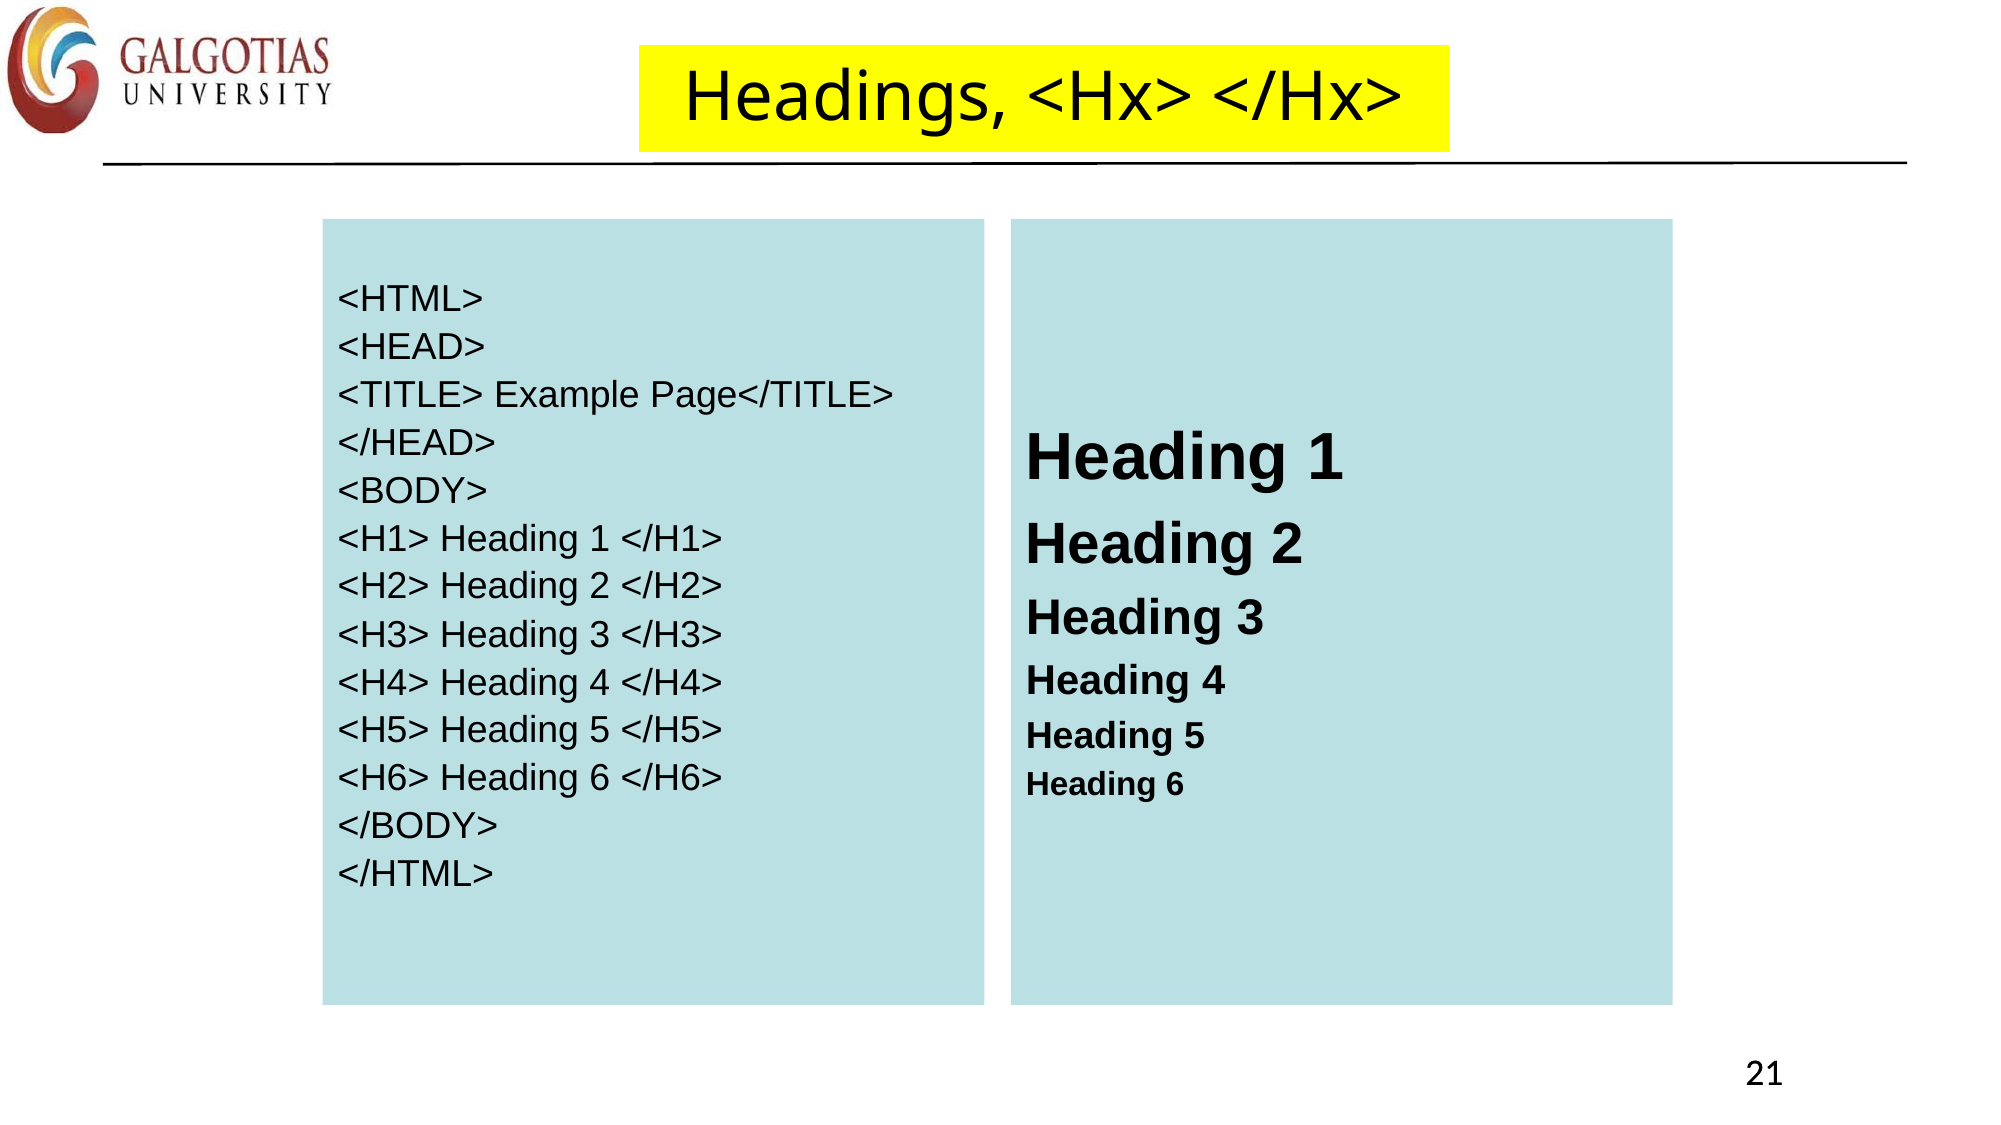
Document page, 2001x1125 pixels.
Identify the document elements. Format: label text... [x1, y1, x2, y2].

picture [0, 0, 338, 138]
text_box Headings, <Hx> </Hx> [639, 45, 1450, 152]
text_box <HTML> <HEAD> <TITLE> Example Page</TITLE> </HEAD> <BODY> <H1> Heading 1 </H1> <H2> Heading 2 </H2> <H3> Heading 3 </H3> <H4> Heading 4 </H4> <H5> Heading 5 </H5> <H6> Heading 6 </H6> </BODY> </HTML> [322, 218, 985, 1005]
text_box Heading 1 Heading 2 Heading 3 Heading 4 Heading 5 Heading 6 [1010, 218, 1673, 1005]
